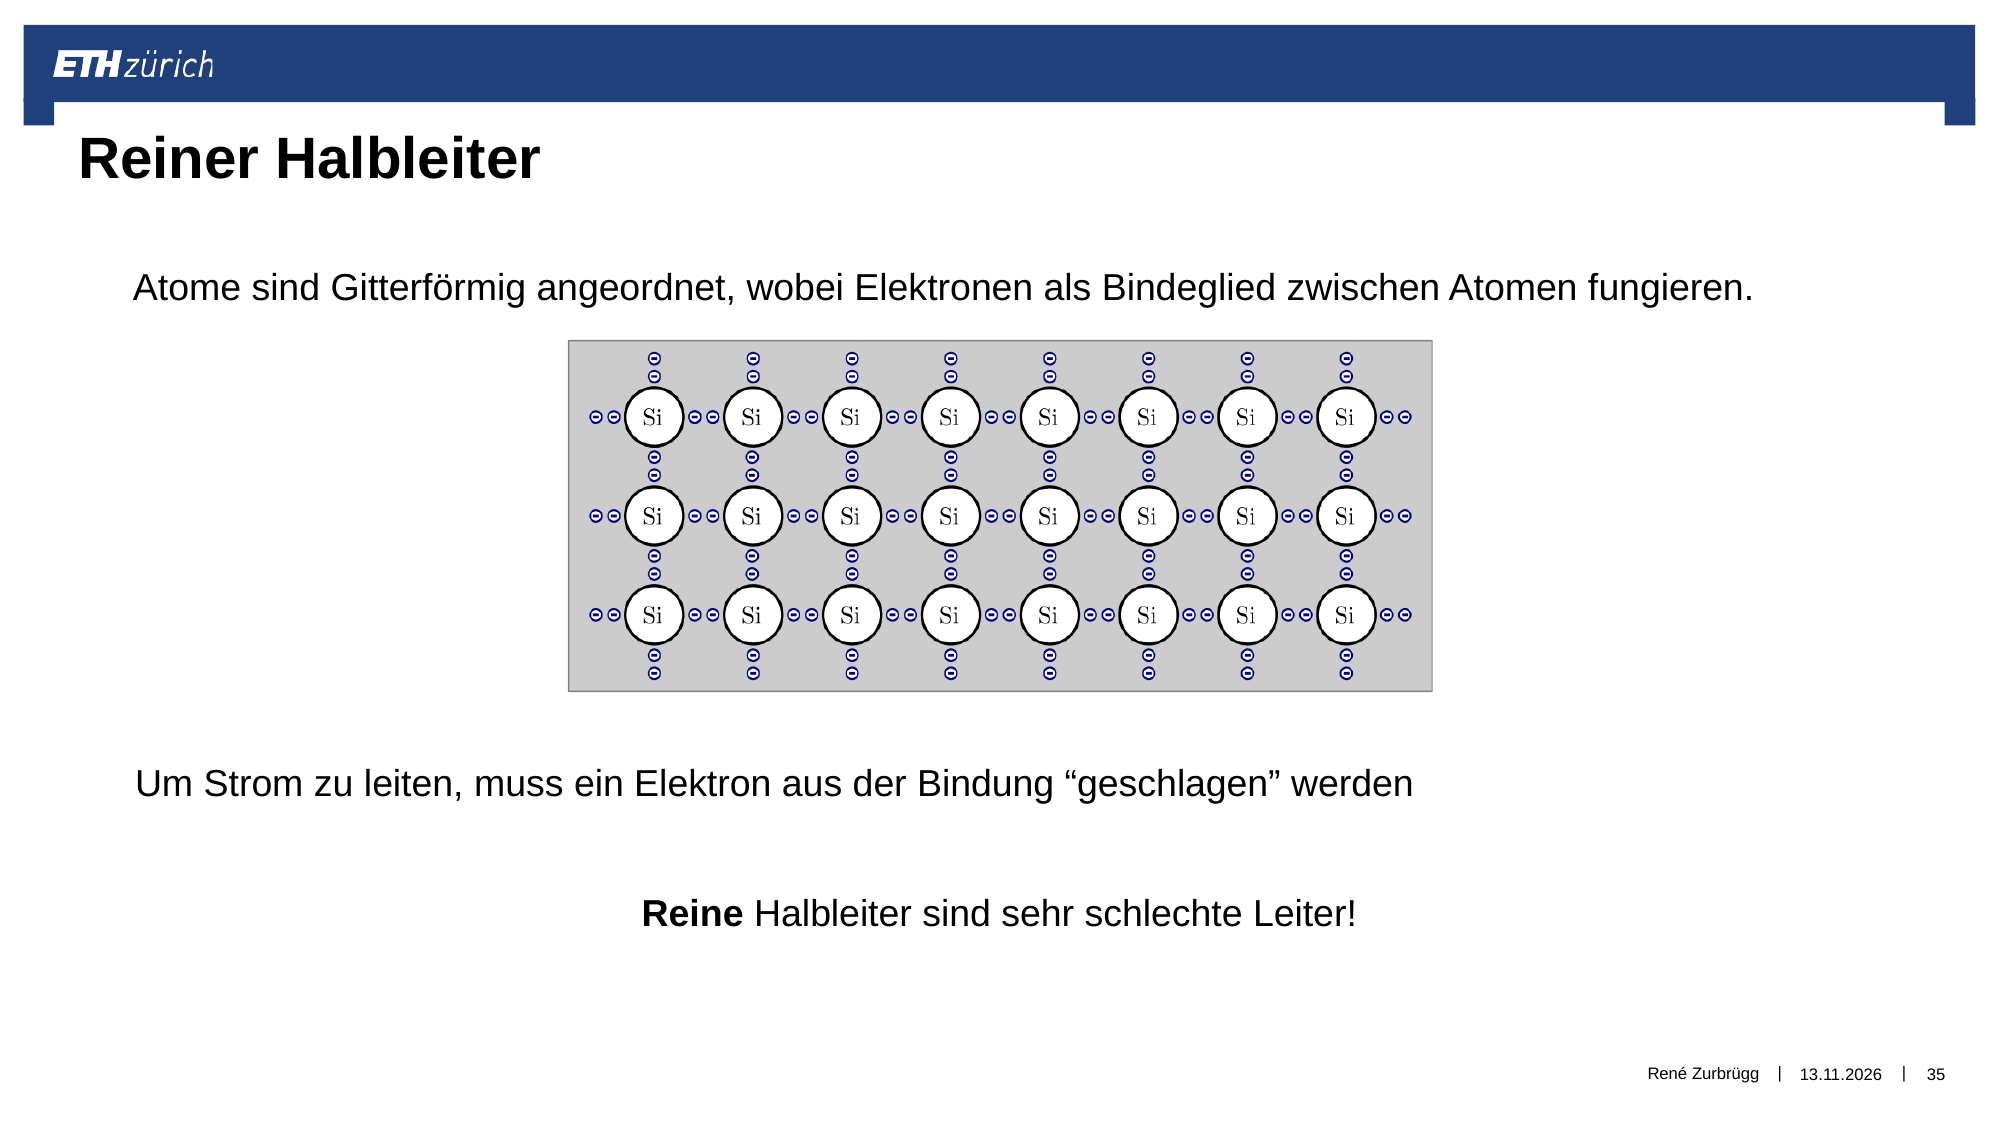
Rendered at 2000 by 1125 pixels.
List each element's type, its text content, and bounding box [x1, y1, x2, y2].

footer René Zurbrügg [999, 1034, 1760, 1111]
text_box Atome sind Gitterförmig angeordnet, wobei Elektronen als Bindeglied zwischen Atomen fungieren. [118, 255, 1770, 315]
text_box Um Strom zu leiten, muss ein Elektron aus der Bindung “geschlagen” werden [120, 751, 1440, 812]
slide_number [1790, 1034, 1892, 1112]
slide_number 35 [1906, 1034, 1966, 1112]
text_box Reiner Halbleiter [54, 102, 1630, 198]
picture [503, 295, 1496, 735]
text_box Reine Halbleiter sind sehr schlechte Leiter! [626, 881, 1373, 942]
